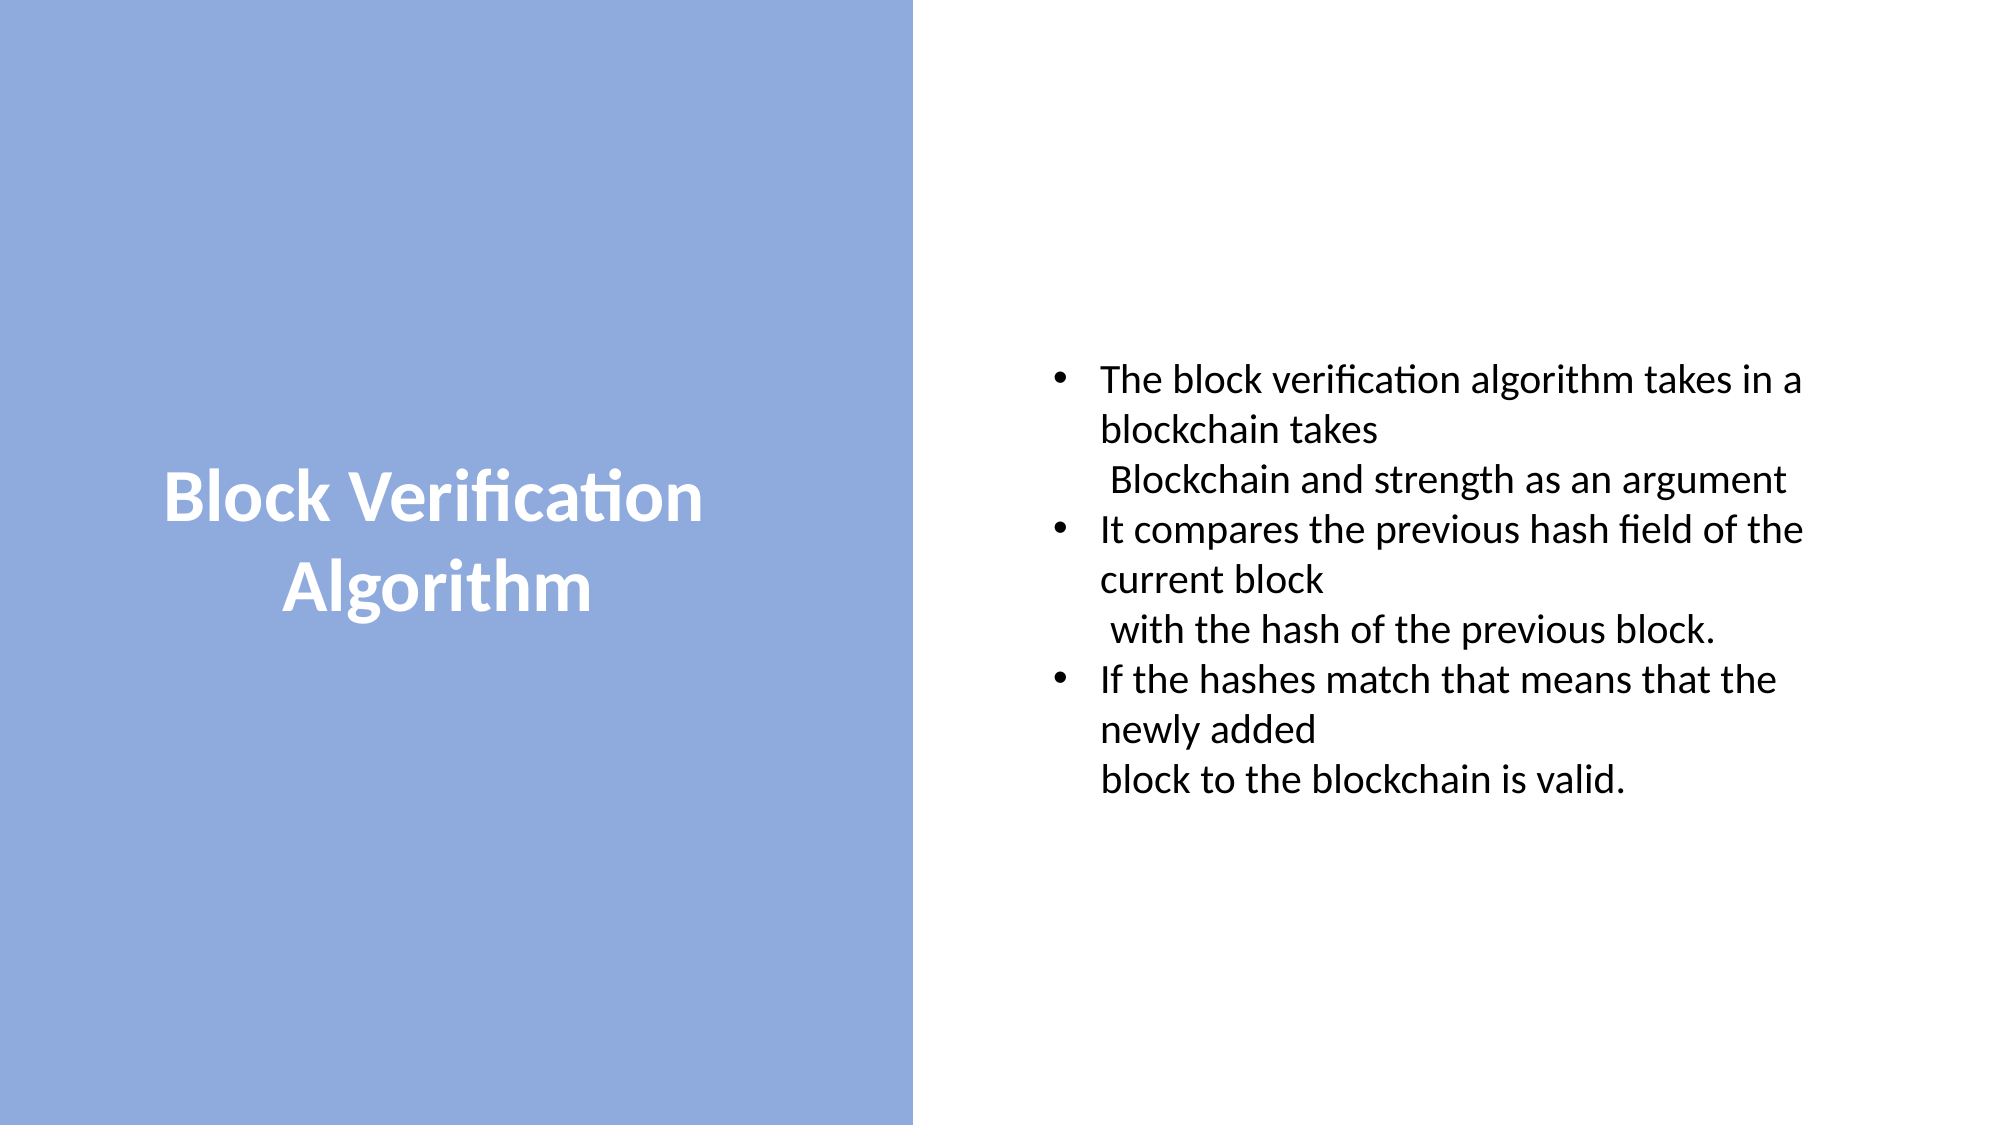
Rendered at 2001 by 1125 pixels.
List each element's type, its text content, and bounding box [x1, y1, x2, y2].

text_box The block verification algorithm takes in a blockchain takes Blockchain and strength as an argument It compares the previous hash field of the current block with the hash of the previous block. If the hashes match that means that the newly added block to the blockchain is valid. [1038, 344, 1852, 855]
text_box [0, 0, 913, 1125]
text_box Block Verification Algorithm [148, 438, 1038, 634]
